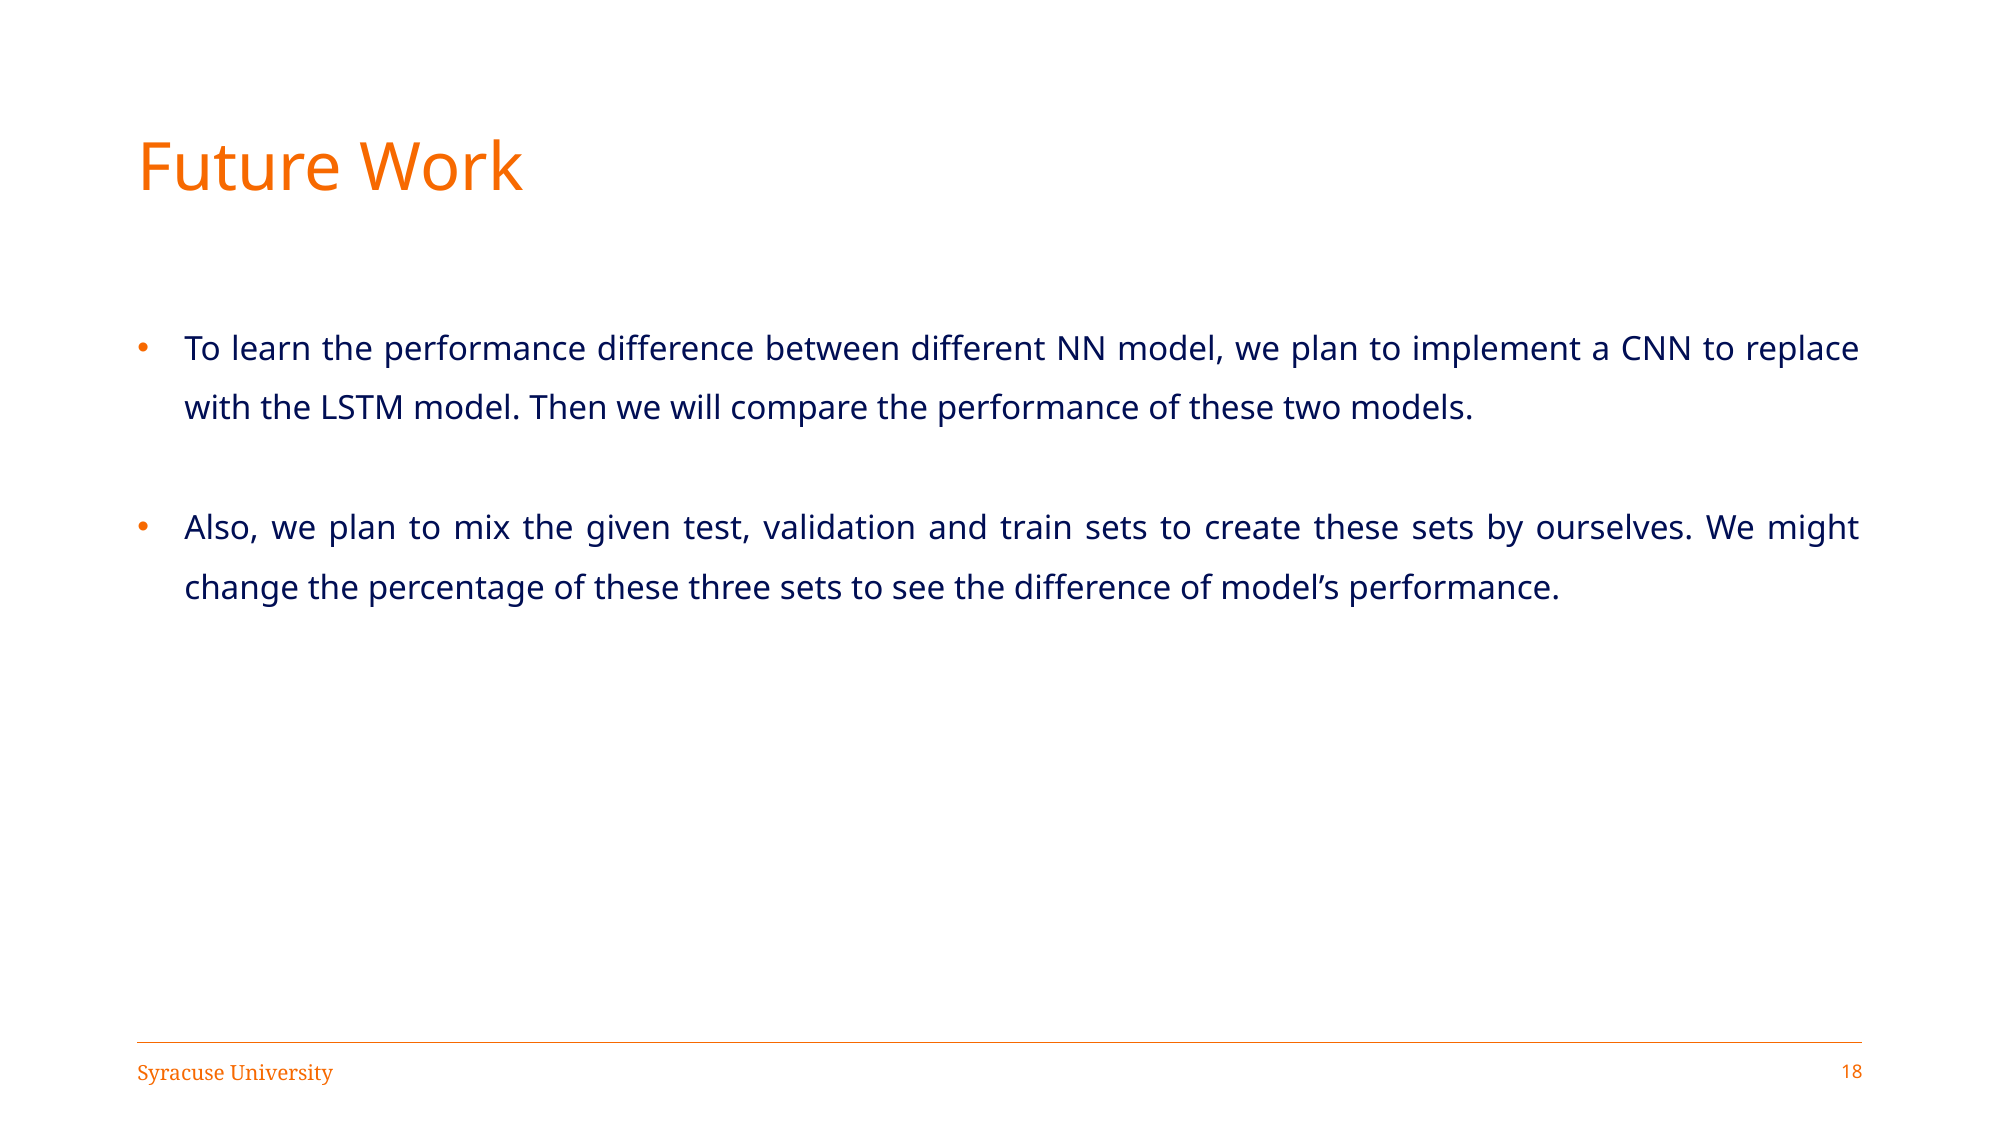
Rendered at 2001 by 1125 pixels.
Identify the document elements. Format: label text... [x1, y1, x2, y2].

title Future Work [137, 59, 1863, 278]
list To learn the performance difference between different NN model, we plan to implement a CNN to replace with the LSTM model. Then we will compare the performance of these two models. Also, we plan to mix the given test, validation and train sets to create these sets by ourselves. We might change the percentage of these three sets to see the difference of model’s performance. [137, 299, 1863, 1014]
